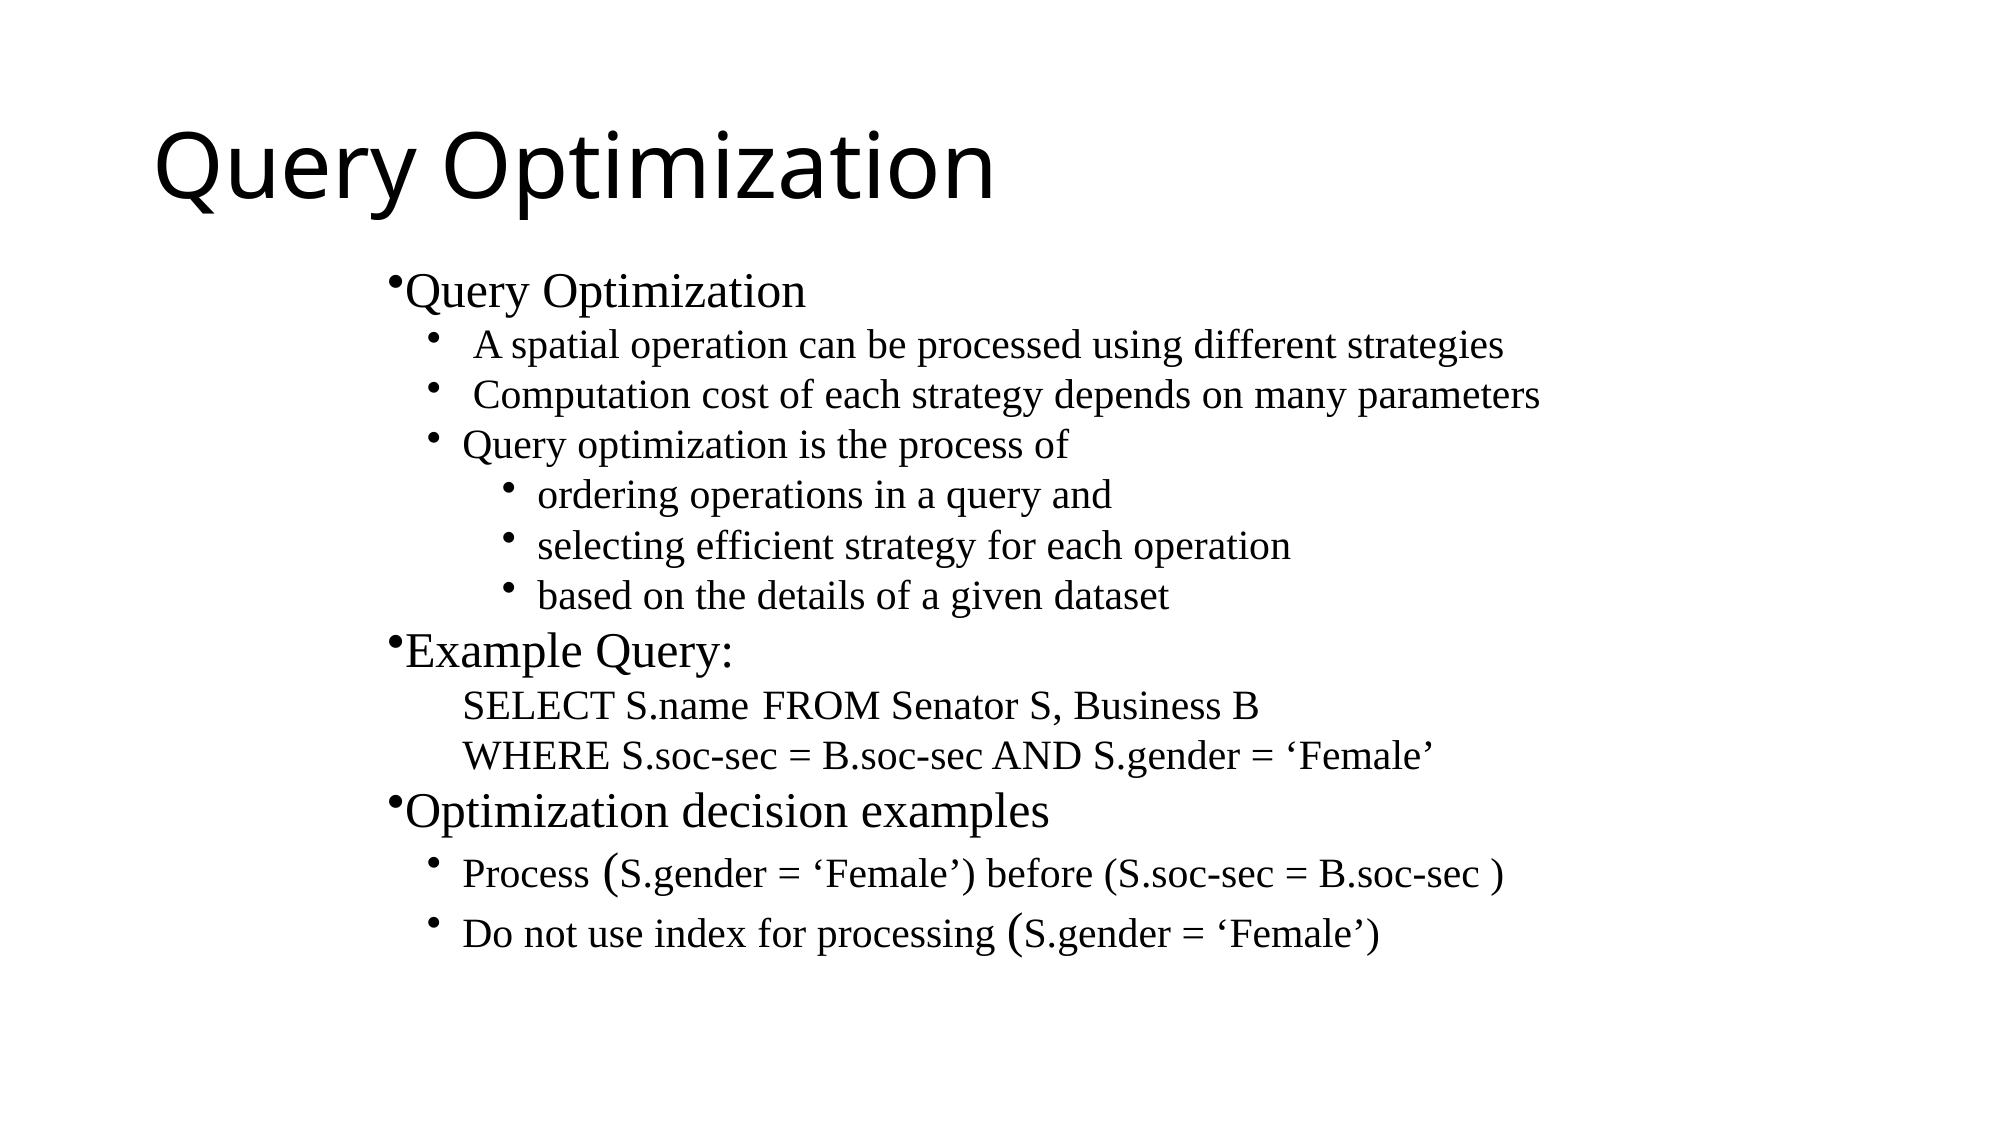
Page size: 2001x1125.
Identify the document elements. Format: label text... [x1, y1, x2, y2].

title Query Optimization [137, 59, 1863, 278]
text_box Query Optimization A spatial operation can be processed using different strategies Computation cost of each strategy depends on many parameters Query optimization is the process of ordering operations in a query and selecting efficient strategy for each operation based on the details of a given dataset Example Query: SELECT S.name FROM Senator S, Business B WHERE S.soc-sec = B.soc-sec AND S.gender = ‘Female’ Optimization decision examples Process (S.gender = ‘Female’) before (S.soc-sec = B.soc-sec ) Do not use index for processing (S.gender = ‘Female’) [372, 249, 1557, 965]
